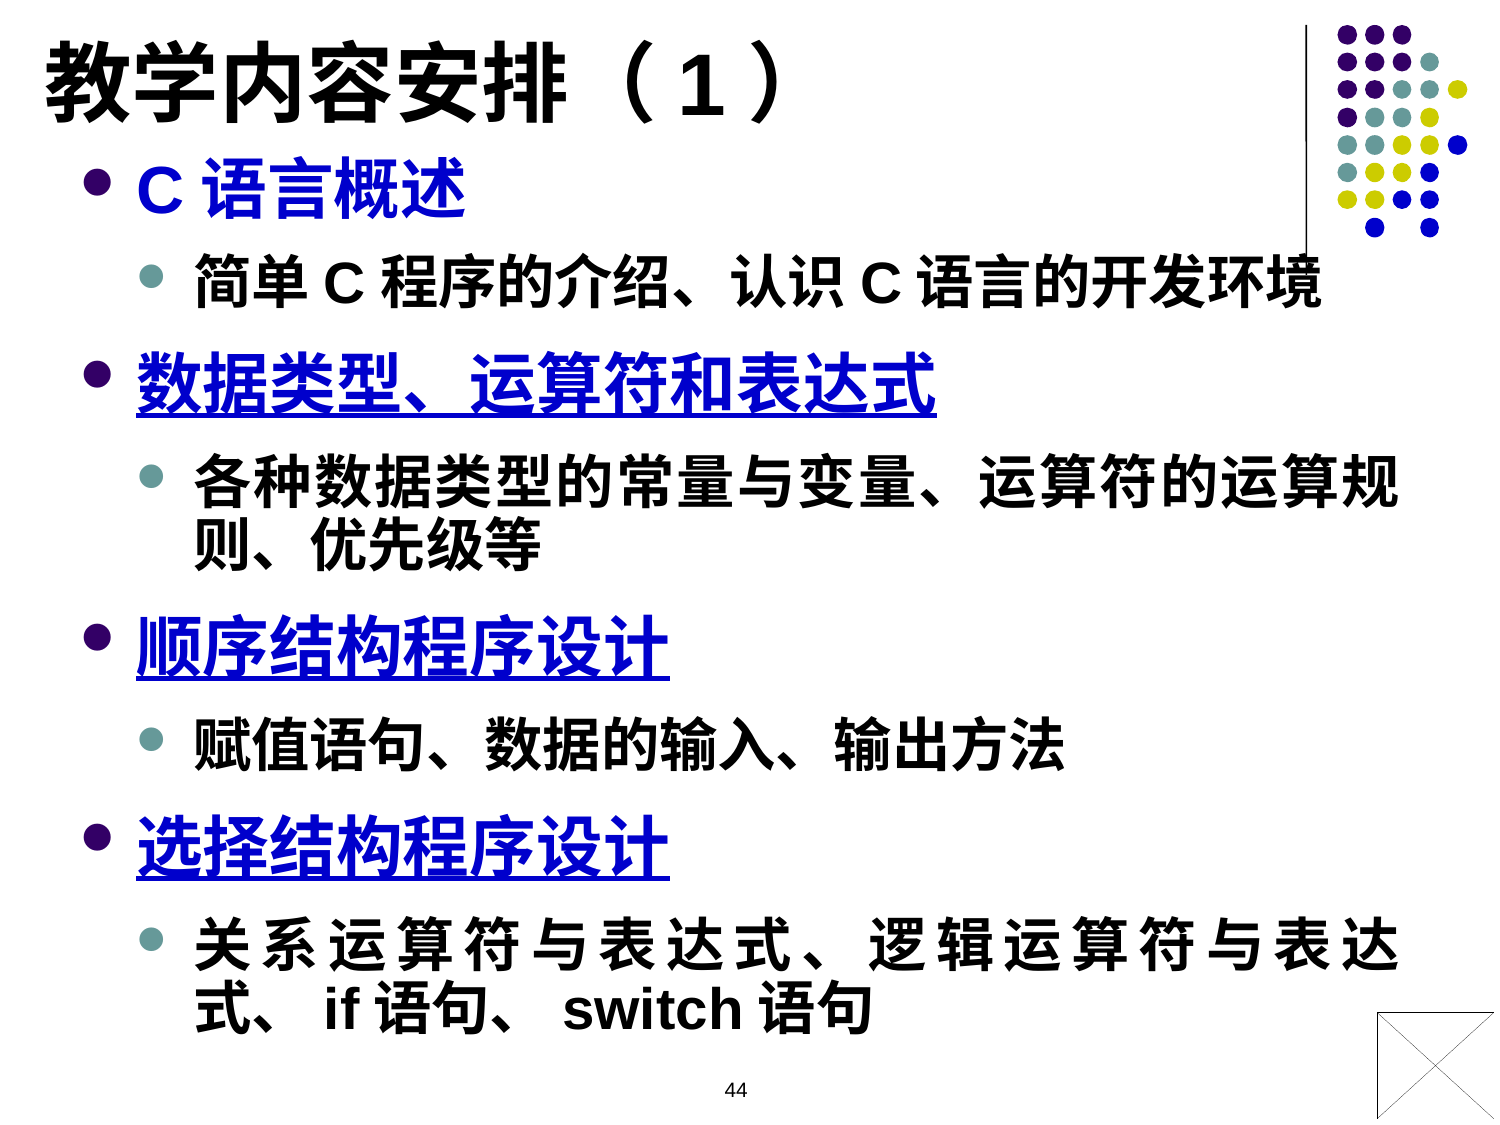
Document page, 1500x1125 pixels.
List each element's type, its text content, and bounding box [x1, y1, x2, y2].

text_box 44 [560, 1068, 911, 1125]
title 教学内容安排（1） [29, 0, 1267, 141]
list C语言概述 简单C程序的介绍、认识C语言的开发环境 数据类型、运算符和表达式 各种数据类型的常量与变量、运算符的运算规则、优先级等 顺序结构程序设计 赋值语句、数据的输入、输出方法 选择结构程序设计 关系运算符与表达式、逻辑运算符与表达式、if语句、switch语句 [64, 148, 1415, 1059]
